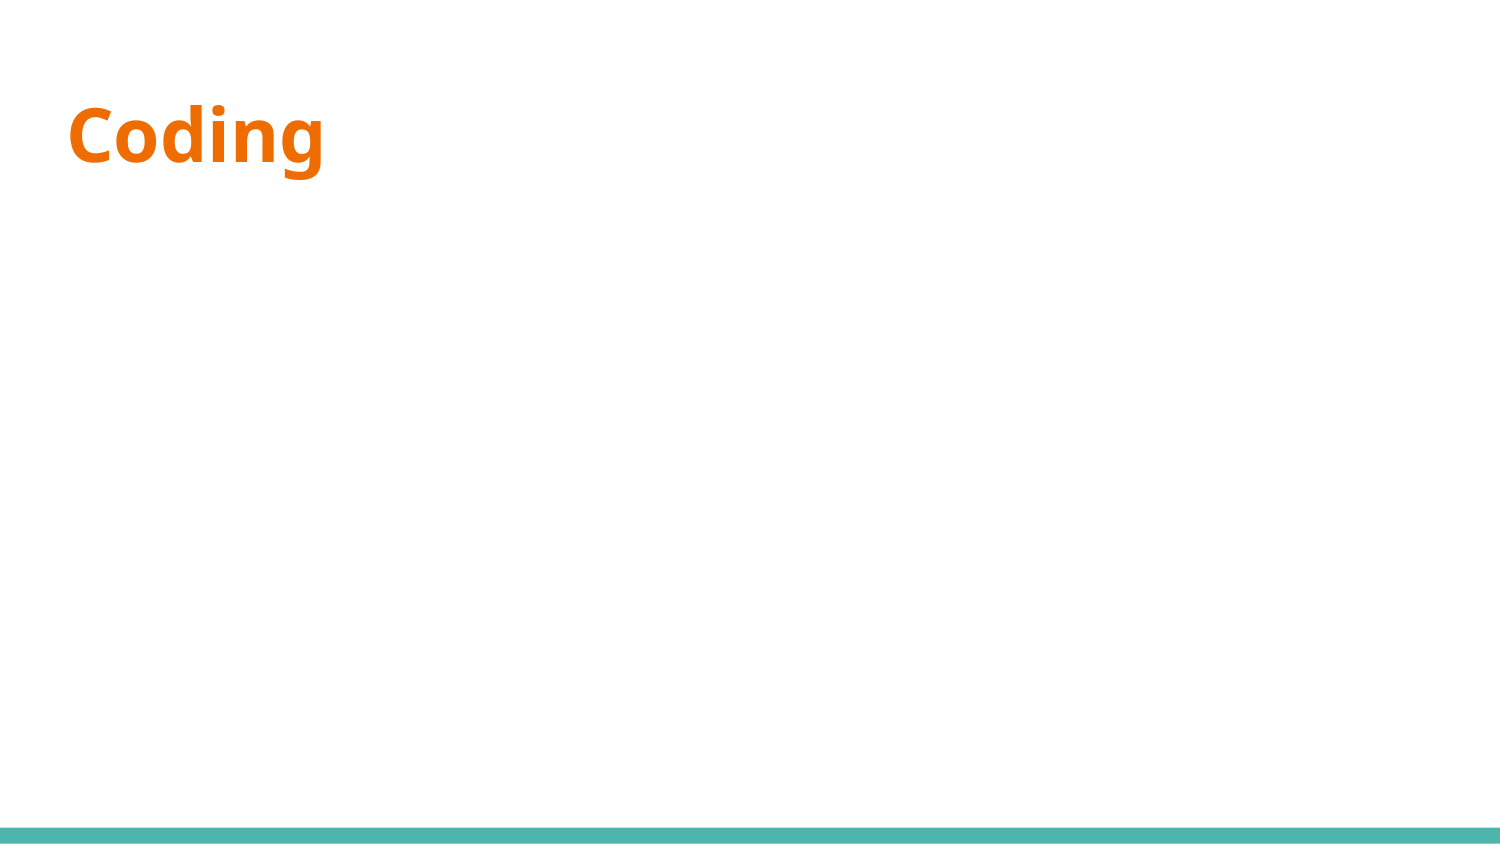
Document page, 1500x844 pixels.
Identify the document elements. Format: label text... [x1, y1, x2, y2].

title Coding [51, 72, 1449, 189]
